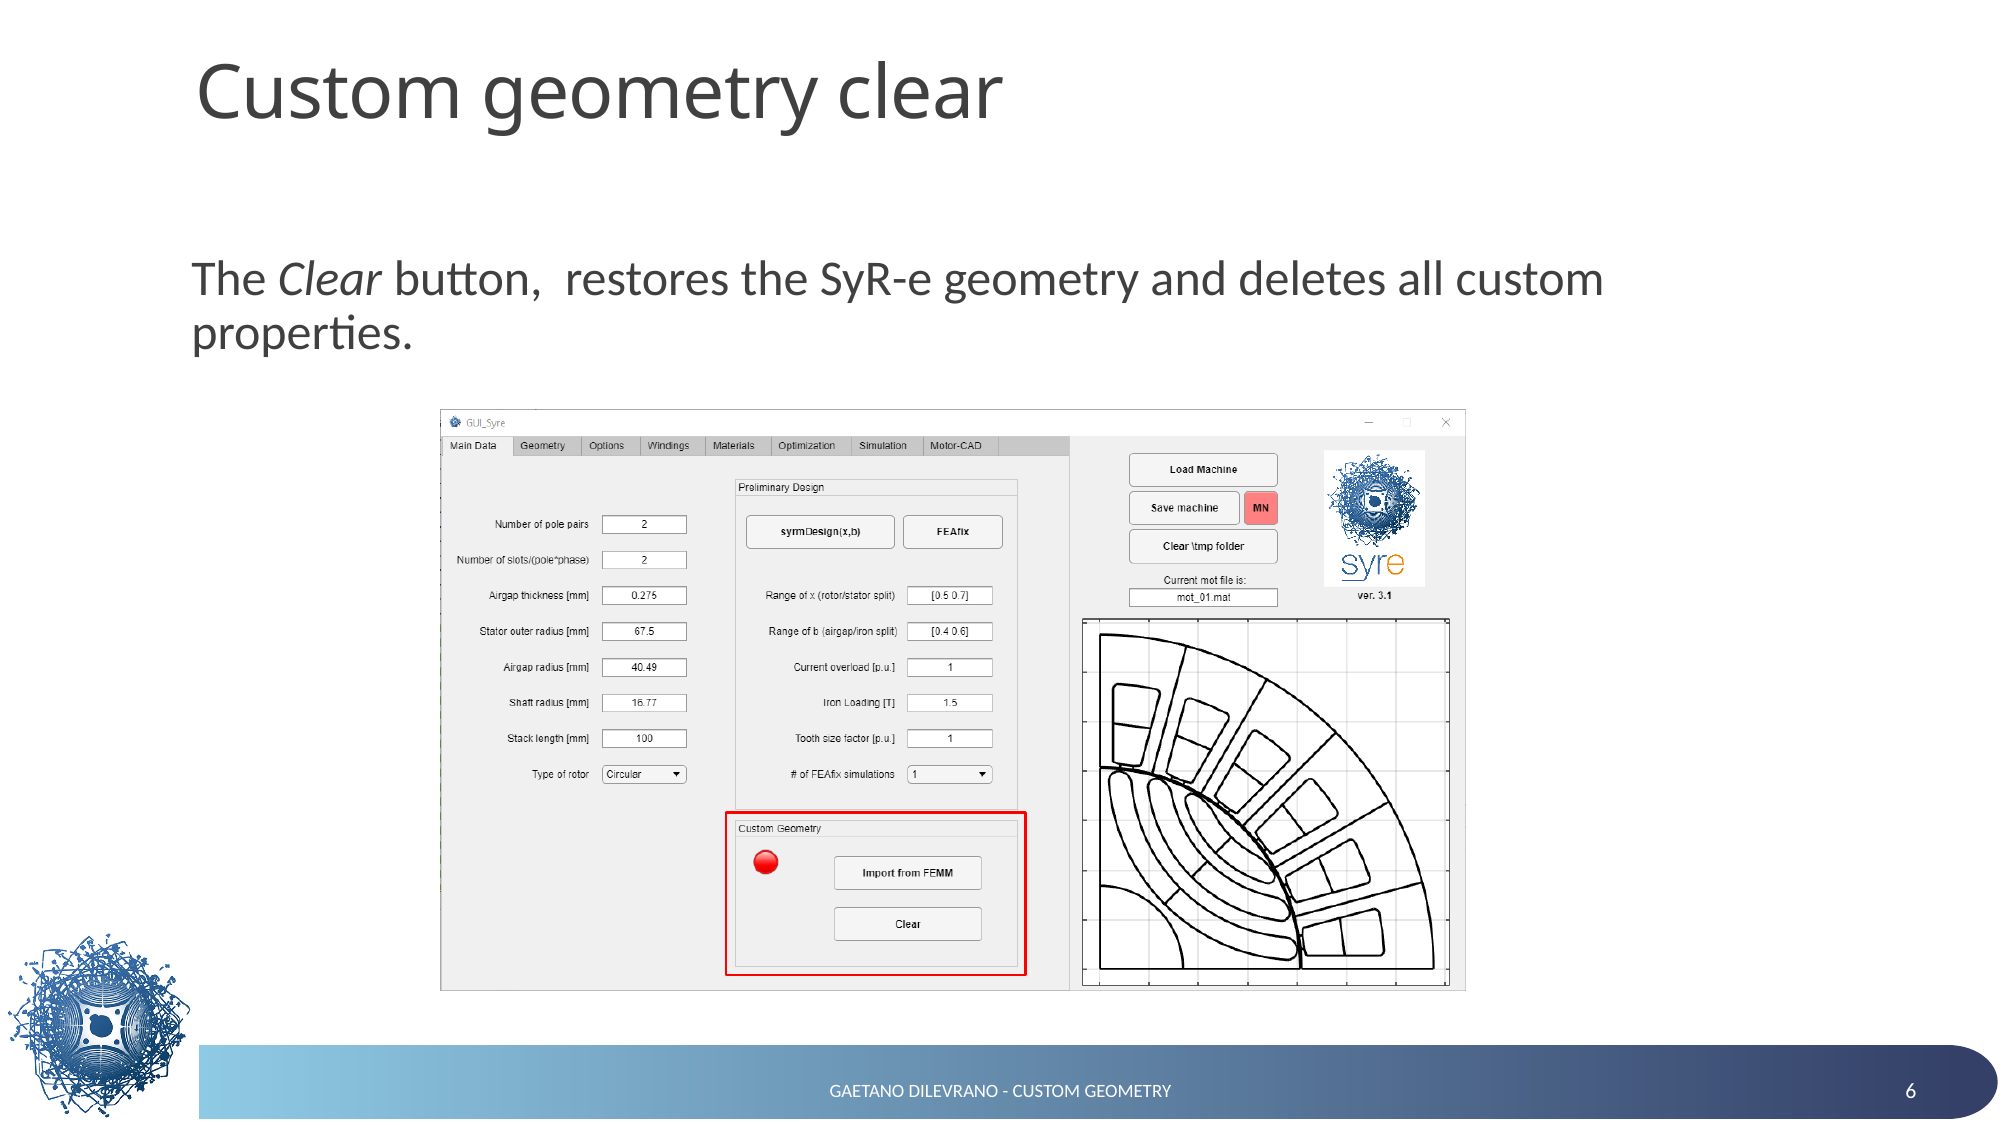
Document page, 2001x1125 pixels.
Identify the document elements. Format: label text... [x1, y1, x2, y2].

footer Gaetano Dilevrano - Custom Geometry [604, 1059, 1396, 1120]
slide_number 6 [1716, 1059, 1932, 1120]
title Custom geometry clear [180, 47, 1830, 142]
picture [439, 409, 1466, 991]
picture [0, 925, 199, 1125]
list The Clear button, restores the SyR-e geometry and deletes all custom properties. [180, 244, 1830, 963]
